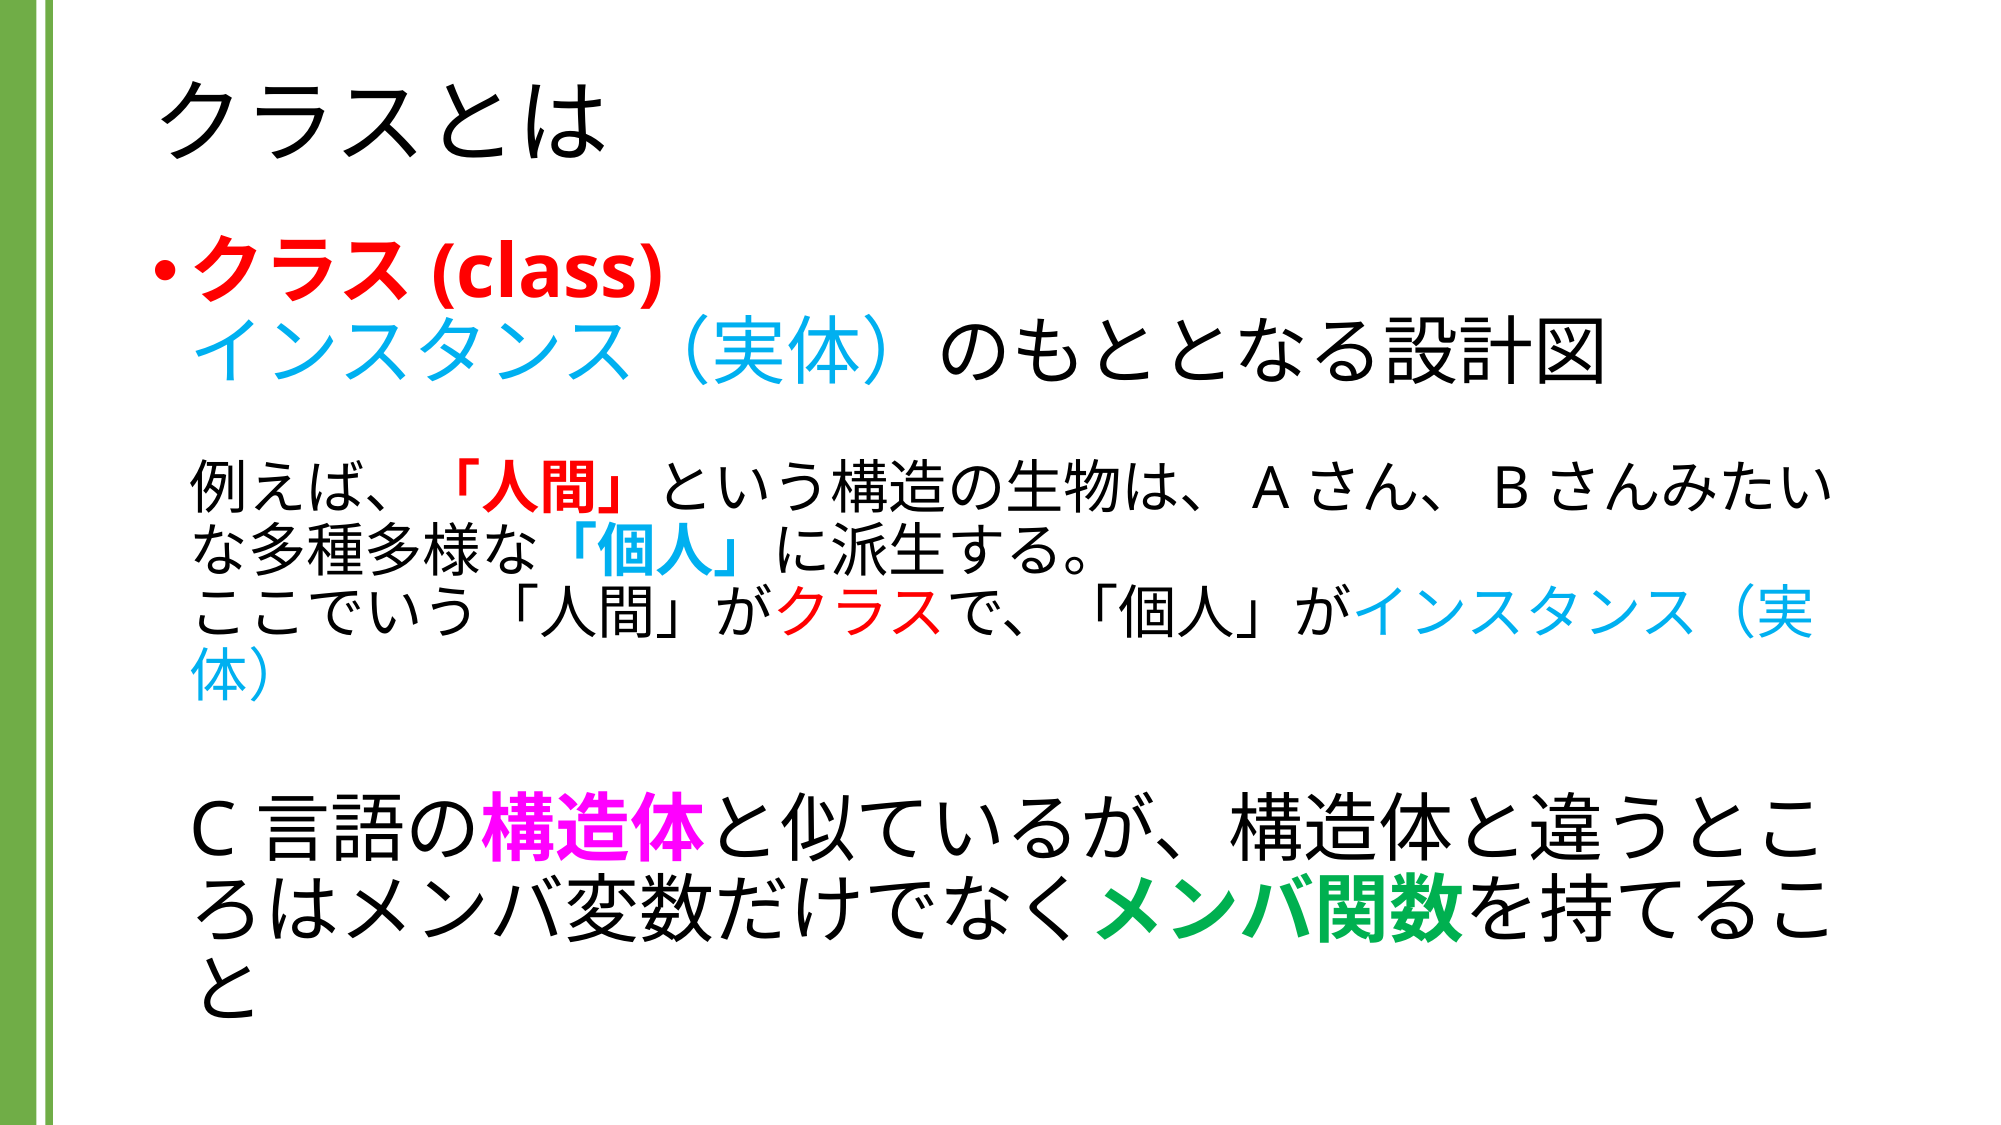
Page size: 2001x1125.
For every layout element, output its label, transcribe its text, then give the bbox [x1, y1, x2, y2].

title クラスとは [137, 59, 1863, 191]
list クラス(class) インスタンス（実体）のもととなる設計図 例えば、「人間」という構造の生物は、Aさん、Bさんみたいな多種多様な「個人」に派生する。 ここでいう「人間」がクラスで、「個人」がインスタンス（実体） C言語の構造体と似ているが、構造体と違うところはメンバ変数だけでなくメンバ関数を持てること [137, 225, 1863, 1043]
